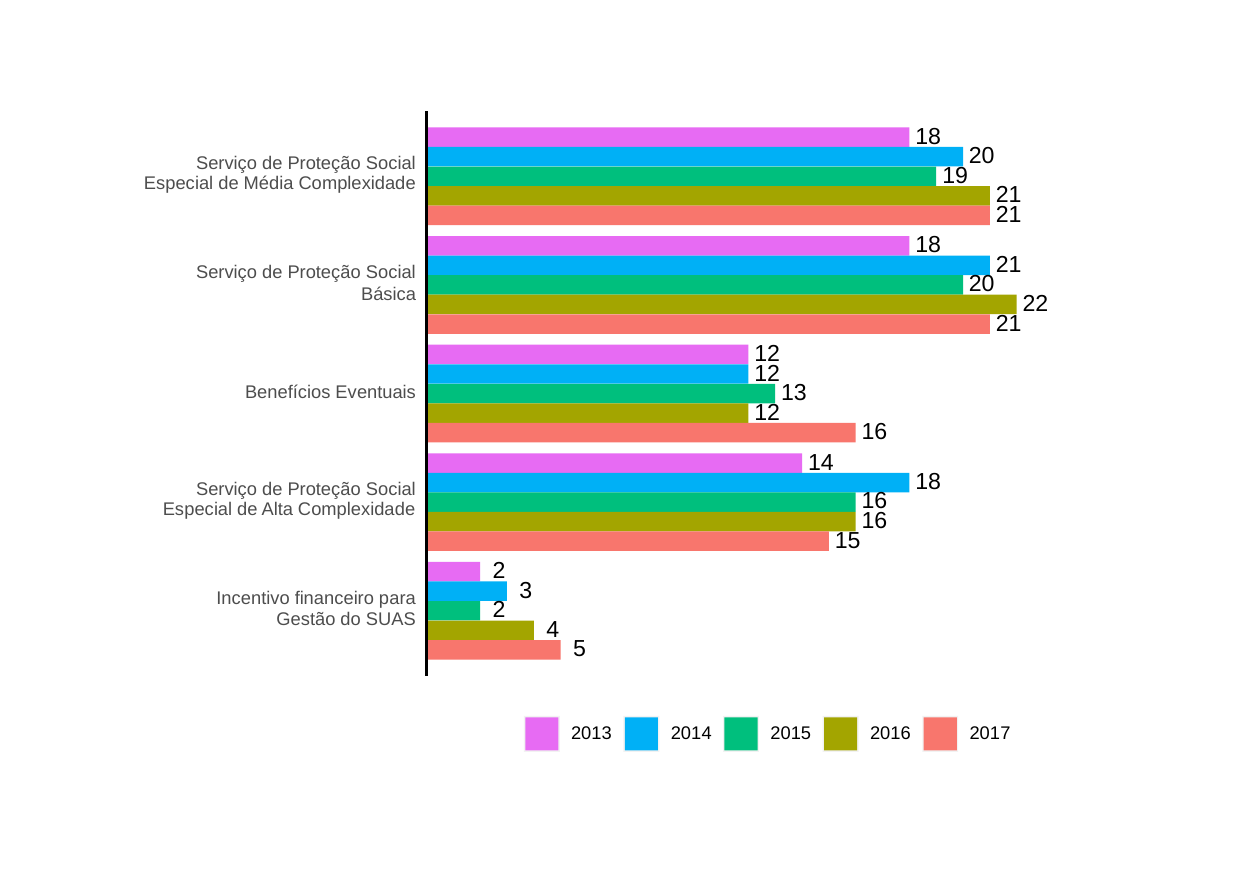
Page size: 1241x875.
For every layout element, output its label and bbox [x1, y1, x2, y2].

text_box [132, 99, 1108, 775]
